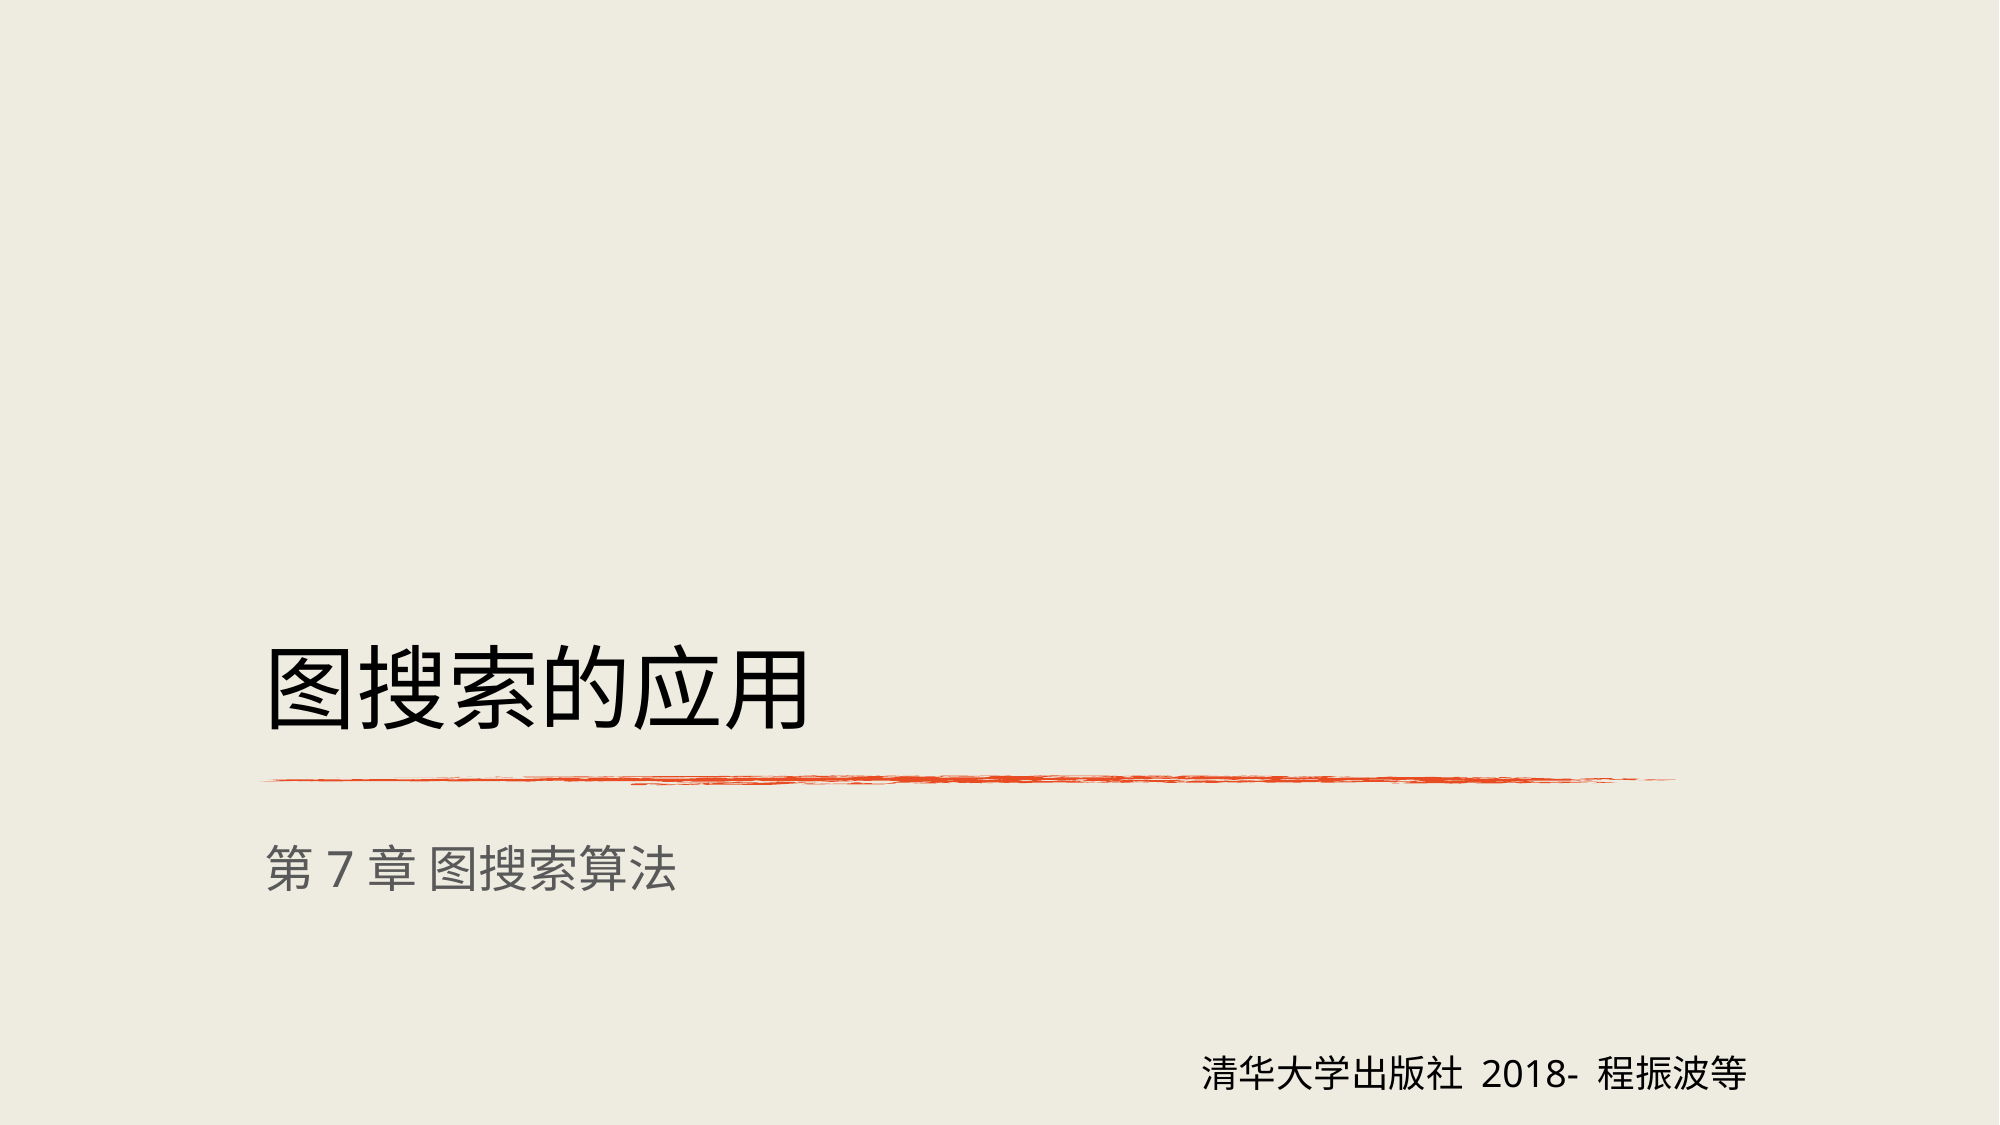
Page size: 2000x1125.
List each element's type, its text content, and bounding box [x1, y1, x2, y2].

title 图搜索的应用 [249, 312, 1750, 750]
list 第7章 图搜索算法 [249, 837, 1750, 1013]
